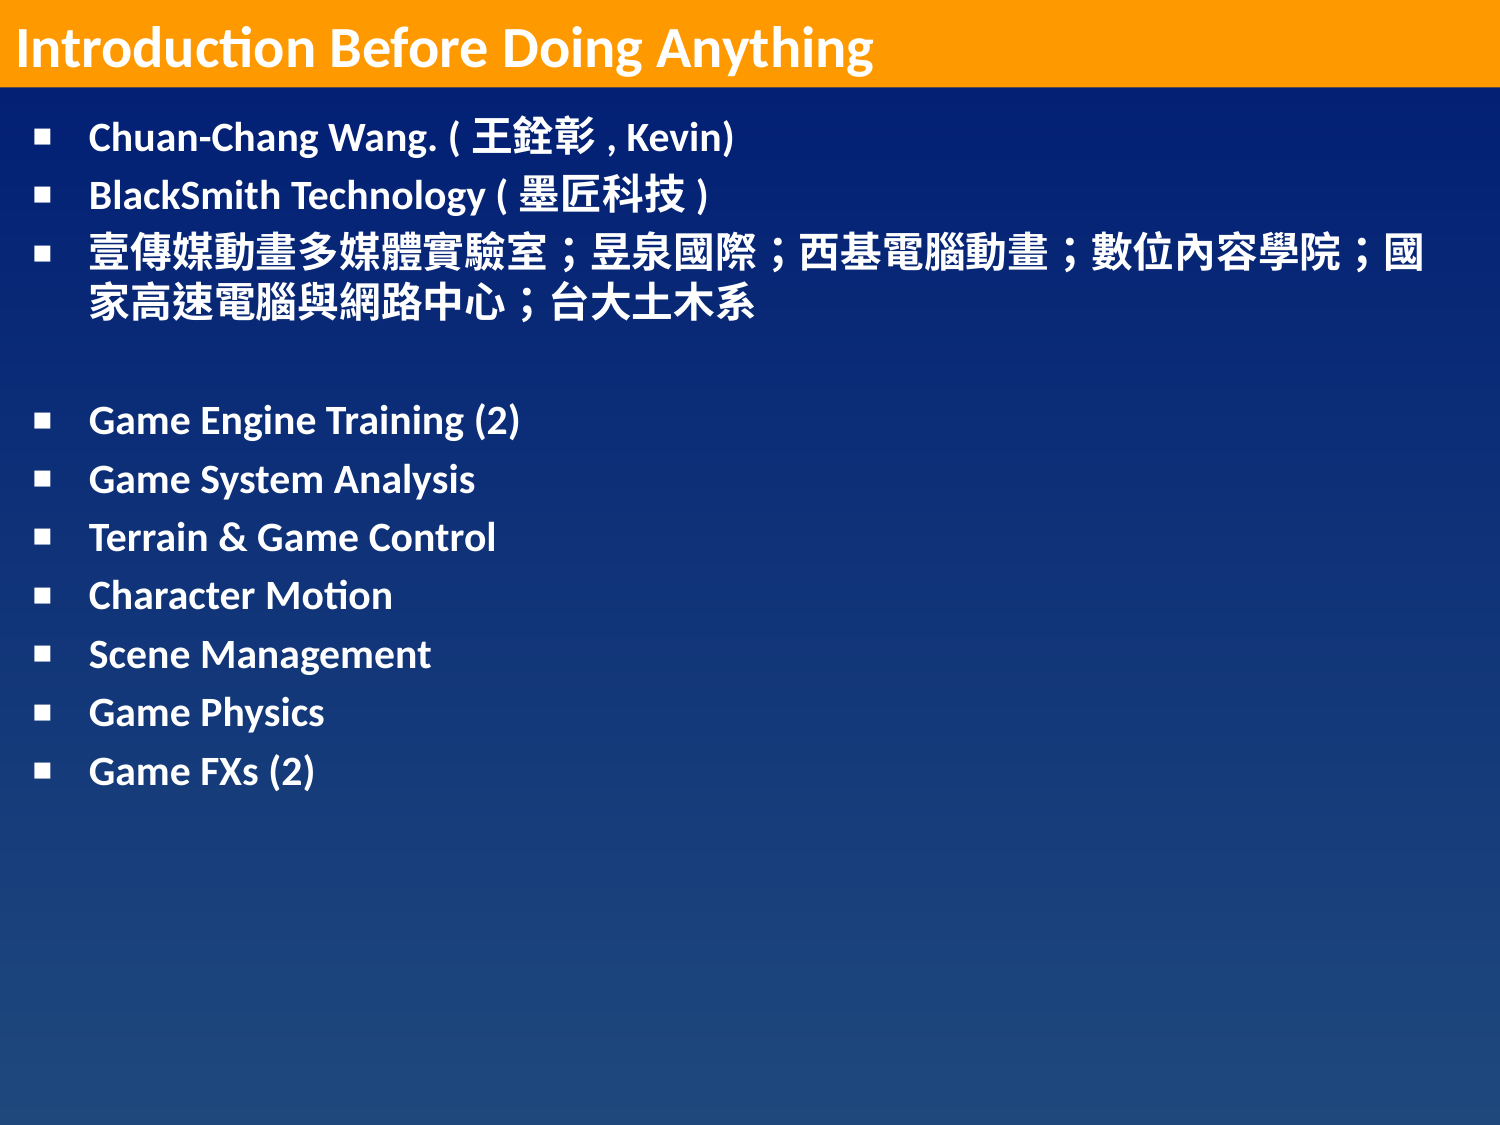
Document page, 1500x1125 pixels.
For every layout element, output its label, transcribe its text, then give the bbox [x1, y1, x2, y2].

list Chuan-Chang Wang. (王銓彰, Kevin) BlackSmith Technology (墨匠科技) 壹傳媒動畫多媒體實驗室；昱泉國際；西基電腦動畫；數位內容學院；國家高速電腦與網路中心；台大土木系 Game Engine Training (2) Game System Analysis Terrain & Game Control Character Motion Scene Management Game Physics Game FXs (2) [17, 101, 1471, 1094]
text_box Introduction Before Doing Anything [0, 0, 1500, 88]
